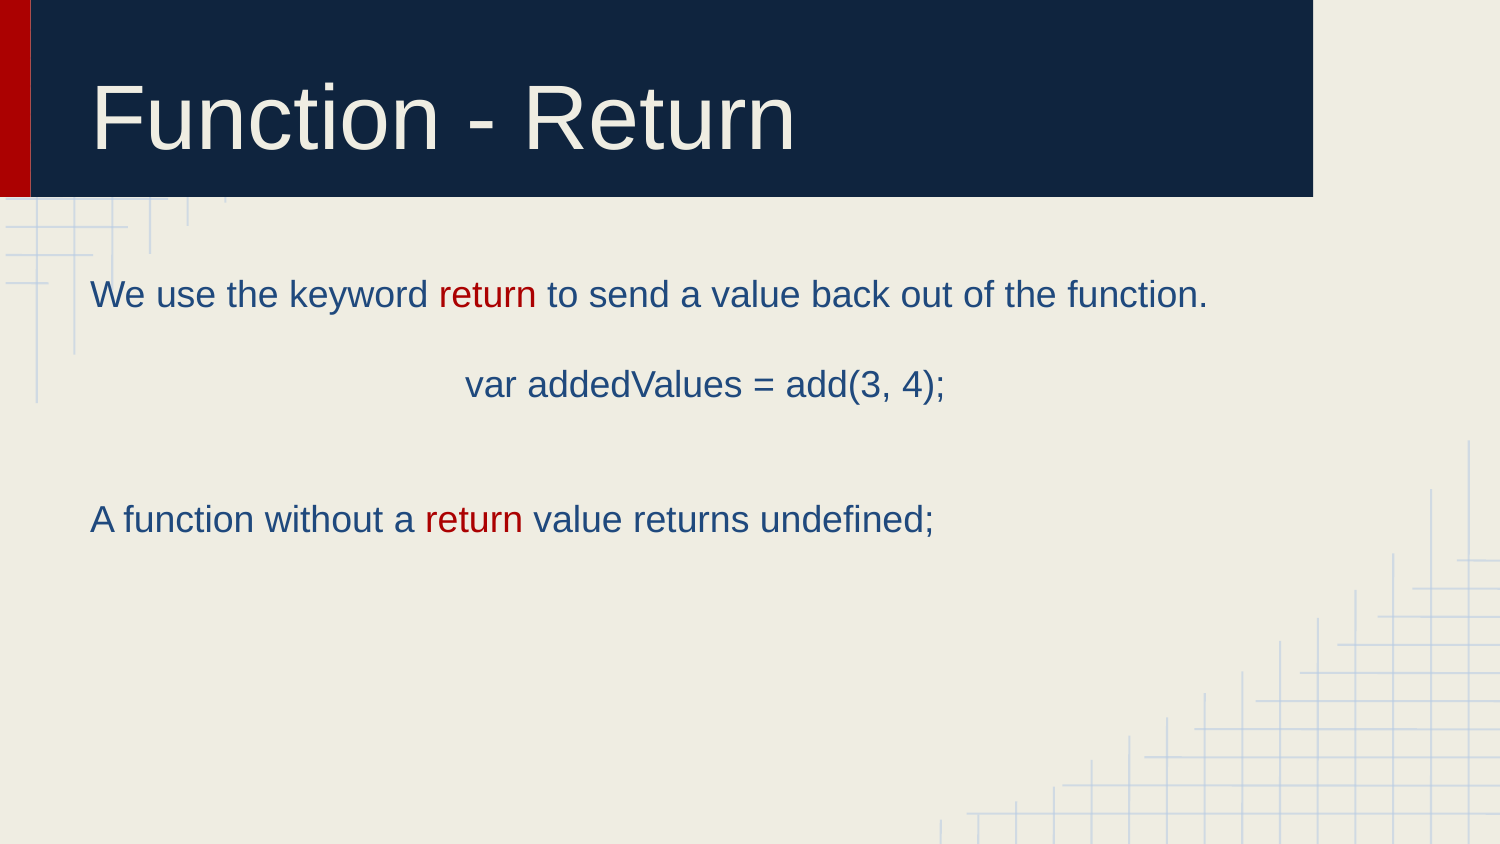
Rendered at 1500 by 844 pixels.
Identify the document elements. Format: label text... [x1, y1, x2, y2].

list We use the keyword return to send a value back out of the function. var addedValues = add(3, 4); A function without a return value returns undefined; [75, 209, 1425, 806]
title Function - Return [75, 16, 1276, 183]
